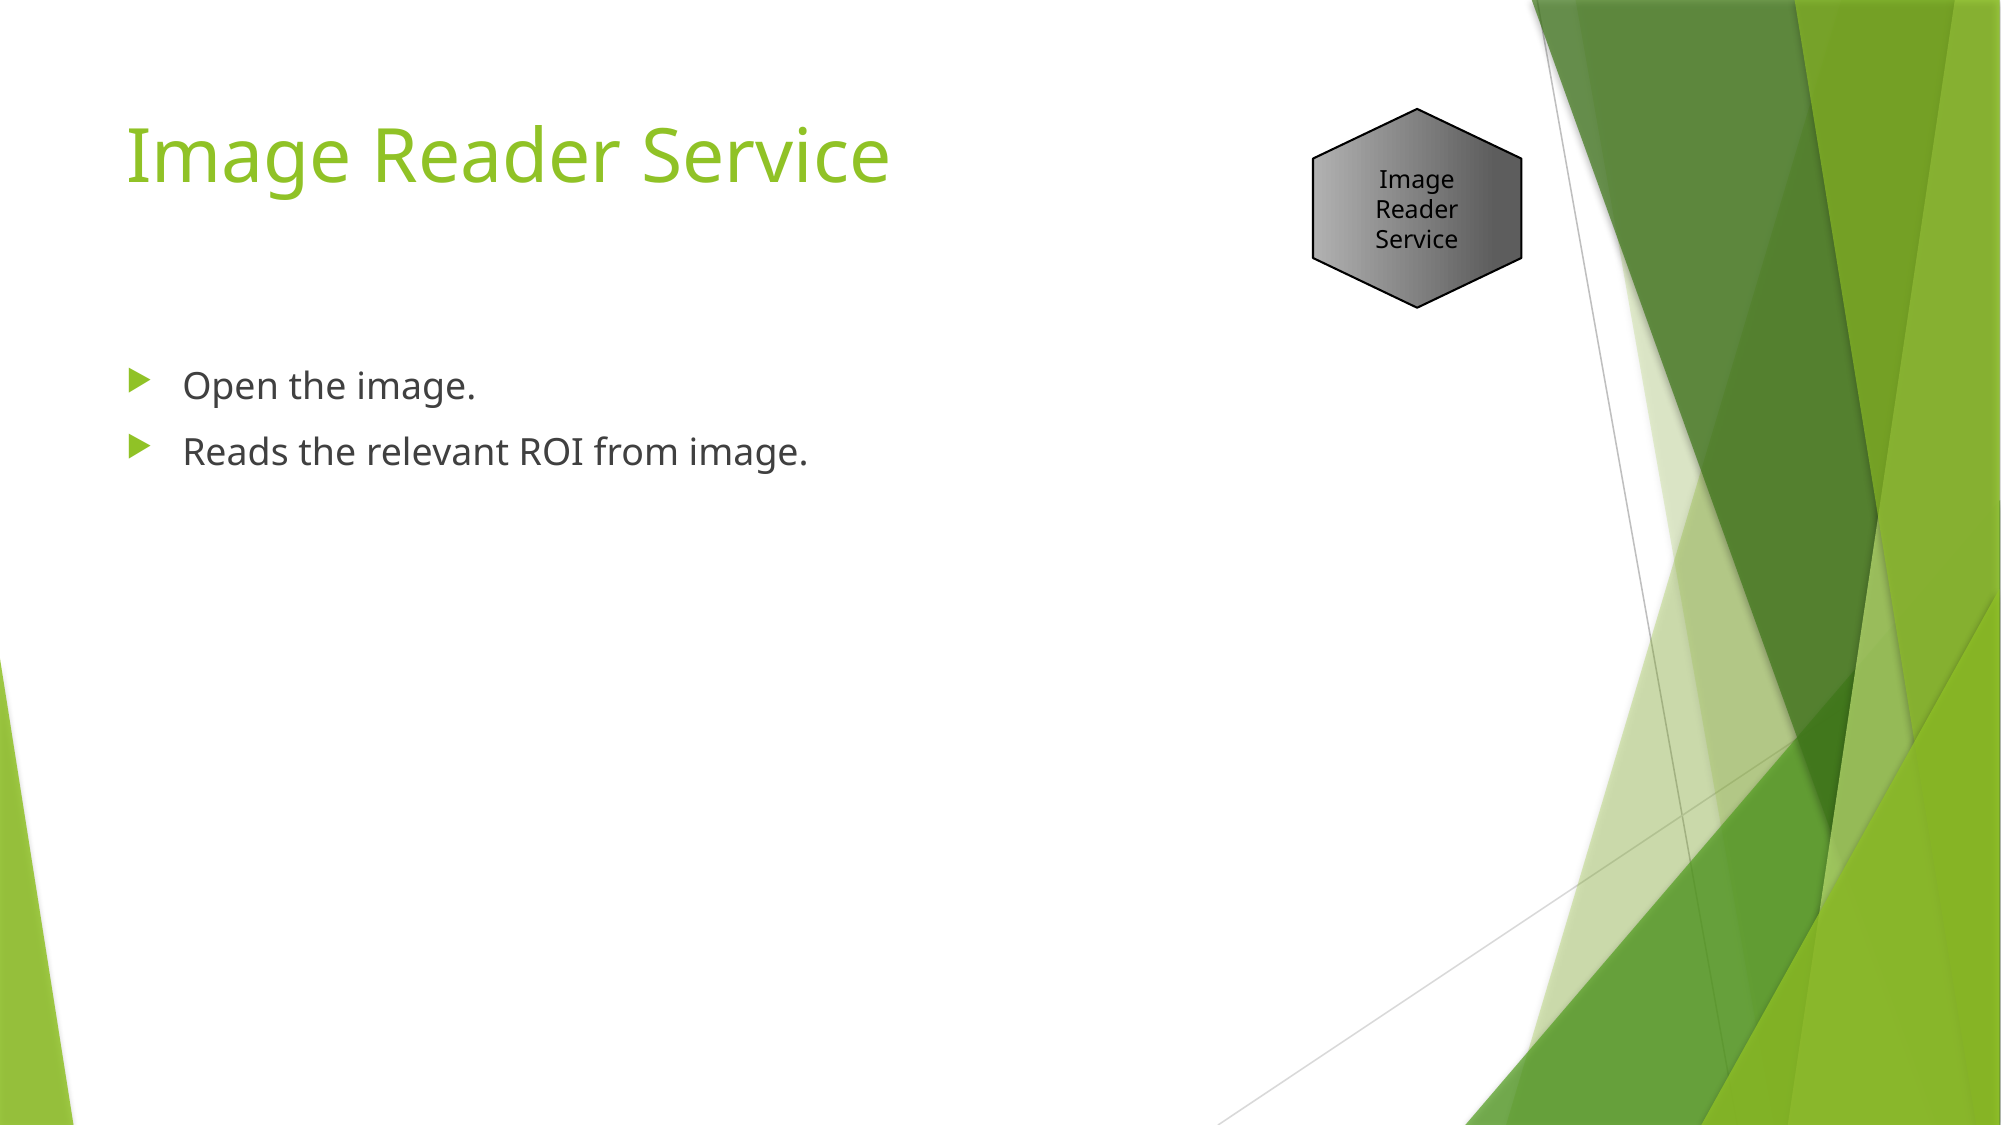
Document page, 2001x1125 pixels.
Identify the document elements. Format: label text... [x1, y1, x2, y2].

list Open the image. Reads the relevant ROI from image. [111, 354, 1522, 992]
text_box Image Reader Service [1311, 107, 1523, 309]
title Image Reader Service [111, 99, 1522, 317]
